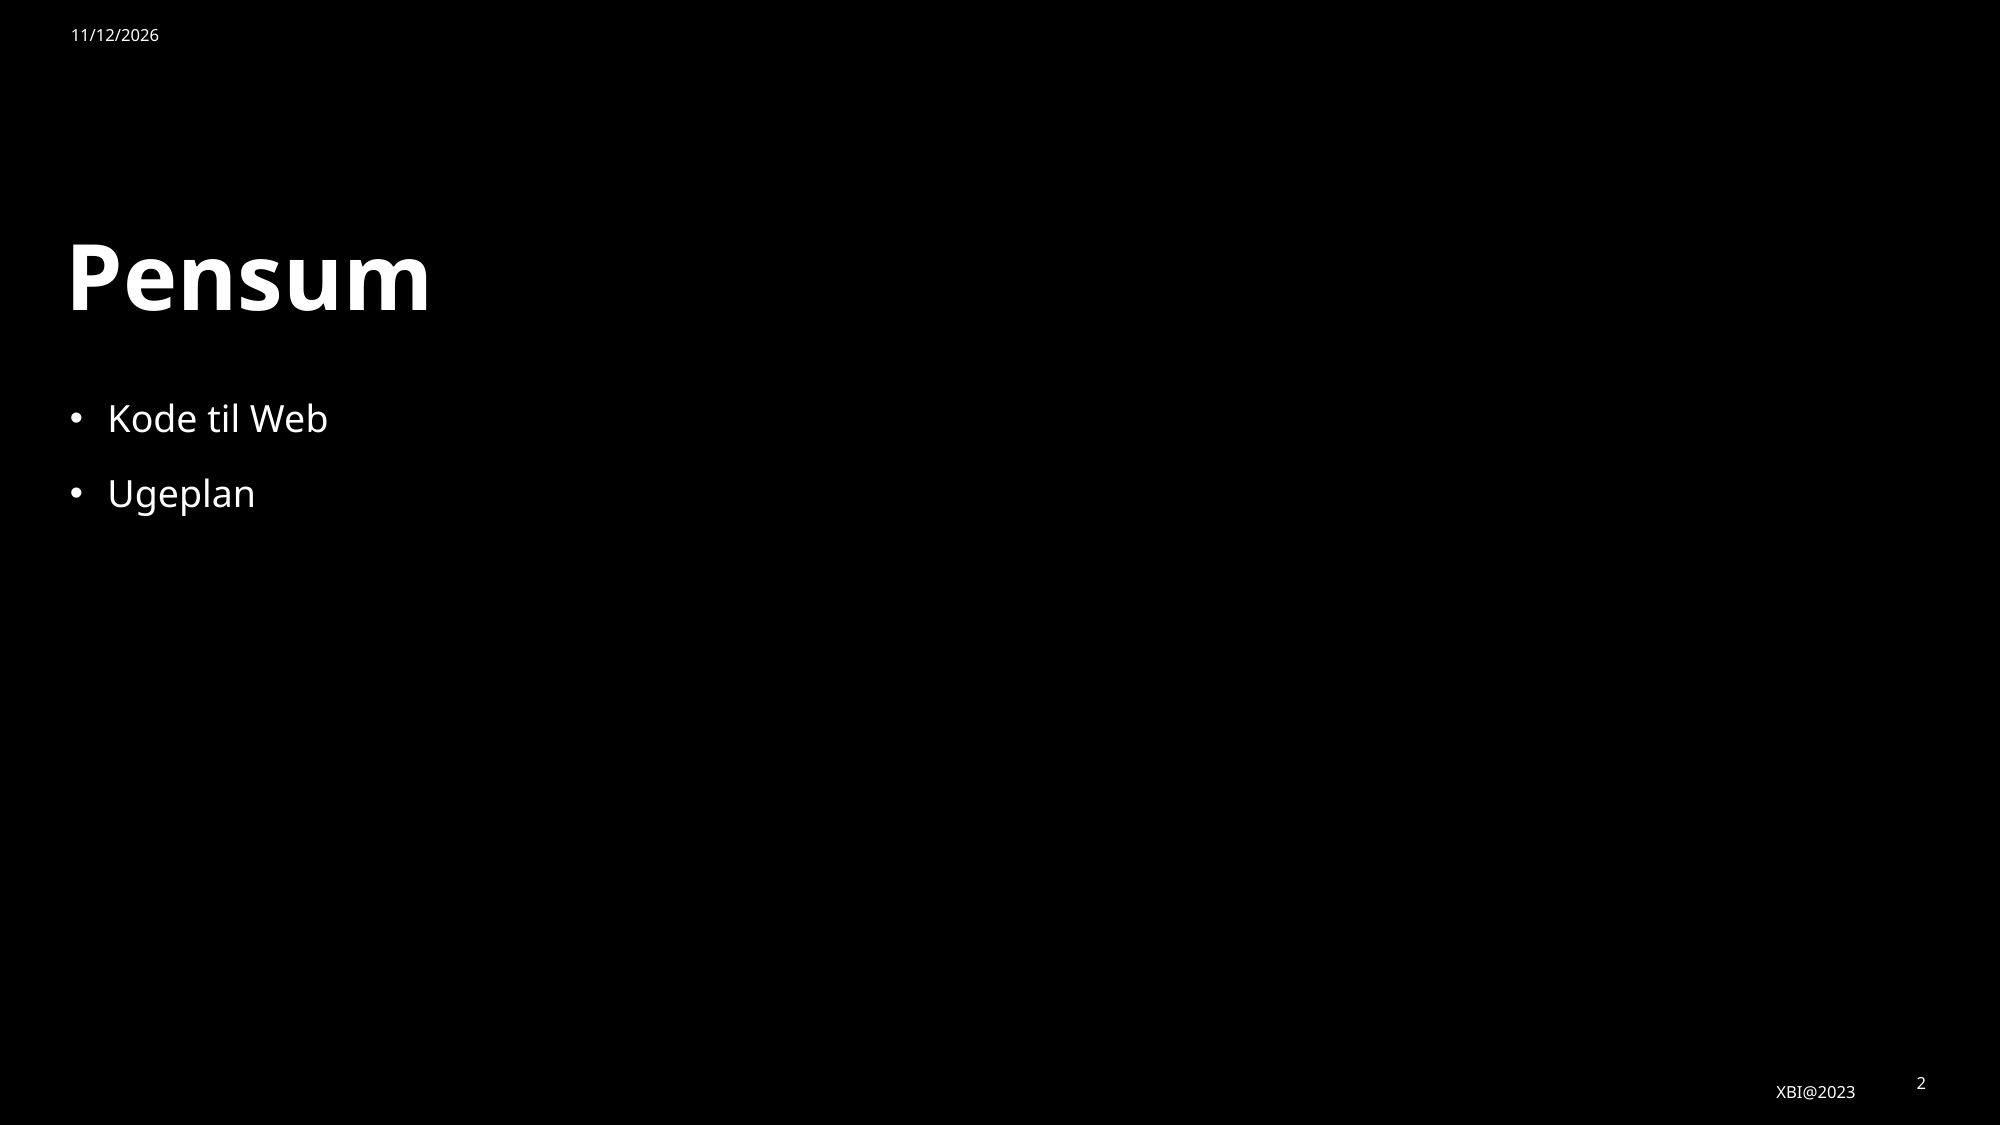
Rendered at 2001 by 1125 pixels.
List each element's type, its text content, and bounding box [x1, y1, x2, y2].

footer Xbi@2023 [1204, 1071, 1871, 1125]
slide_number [55, 10, 506, 63]
title Pensum [50, 101, 1684, 338]
list Kode til Web Ugeplan [55, 378, 1689, 1014]
slide_number 2 [1870, 1054, 1942, 1114]
